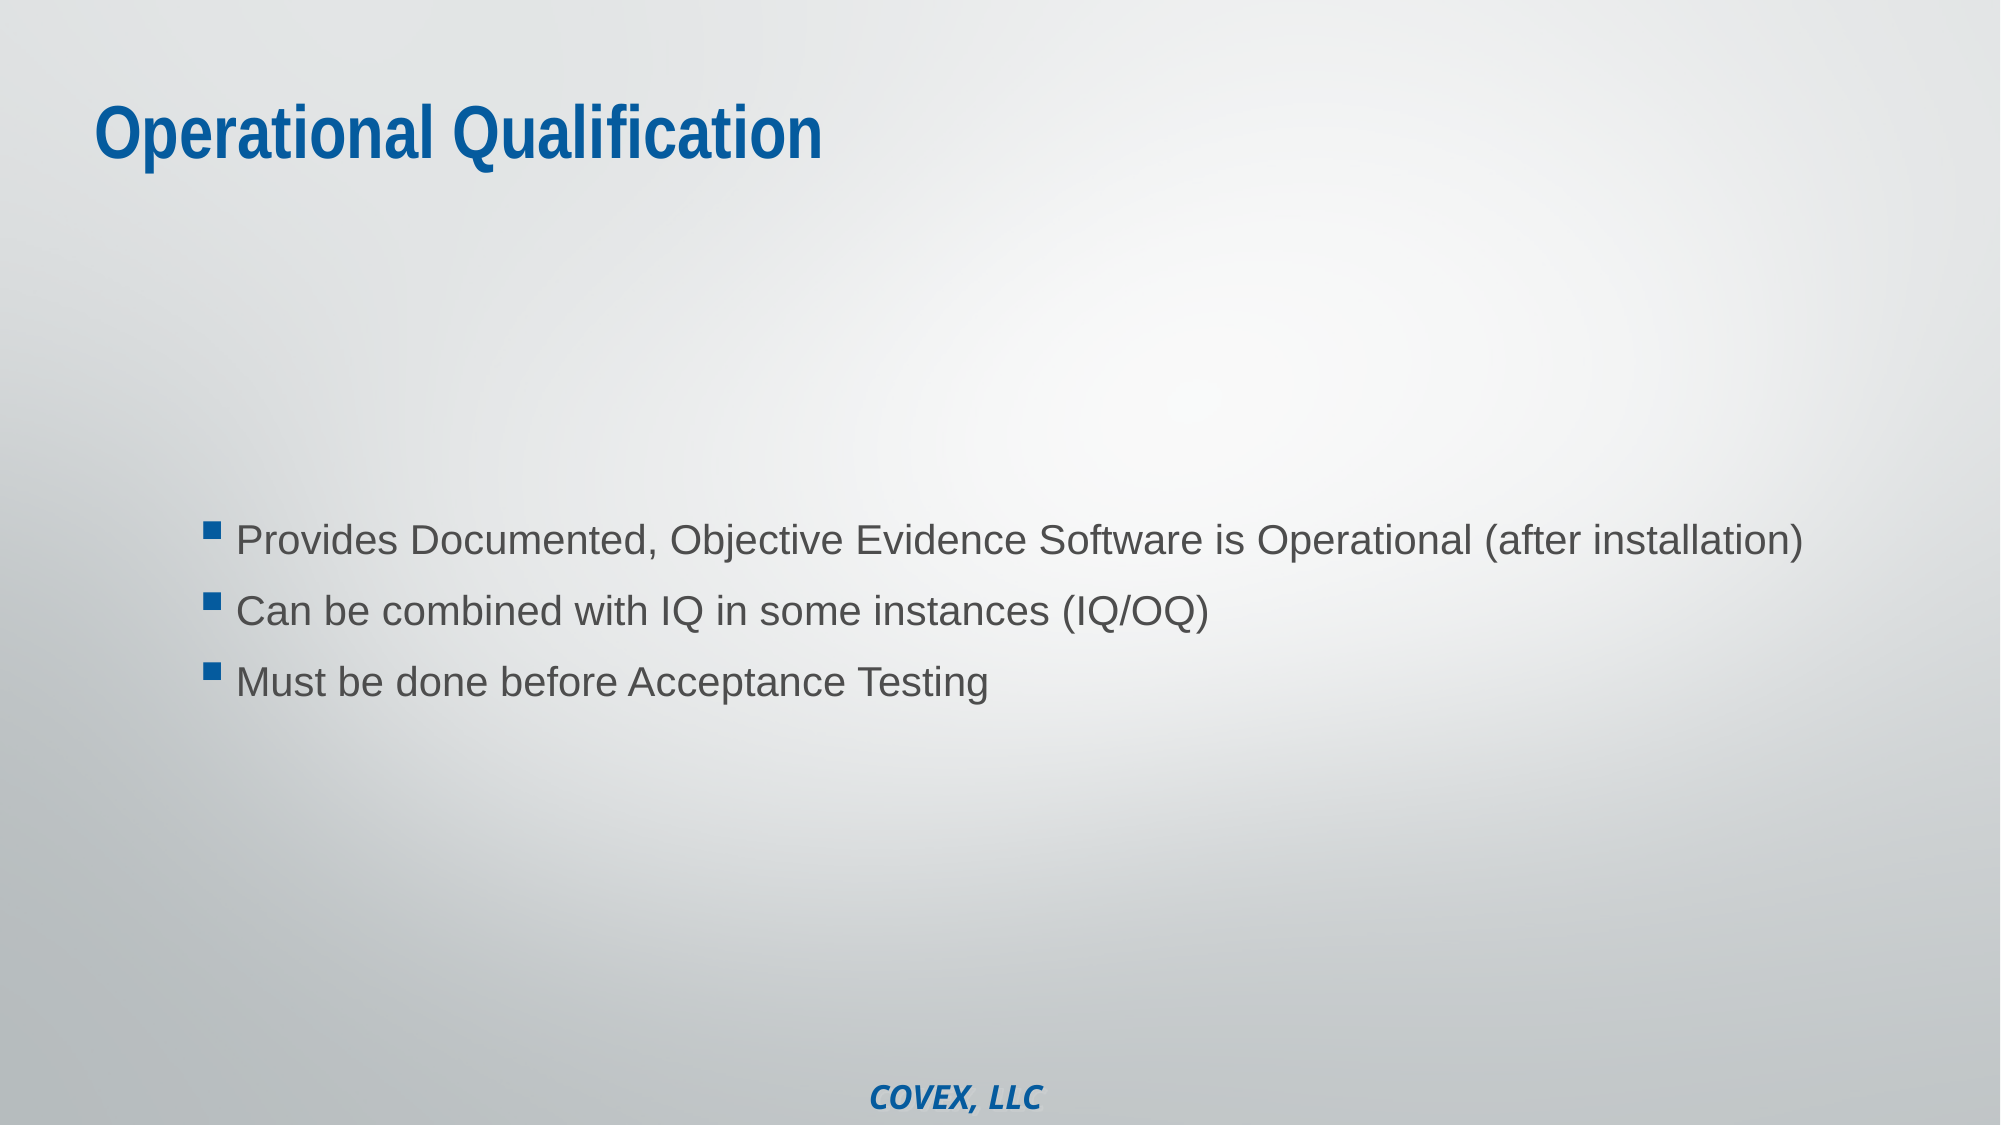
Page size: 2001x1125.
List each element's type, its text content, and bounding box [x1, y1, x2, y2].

list Provides Documented, Objective Evidence Software is Operational (after installation) Can be combined with IQ in some instances (IQ/OQ) Must be done before Acceptance Testing [183, 237, 1900, 980]
title Operational Qualification [79, 34, 1900, 222]
